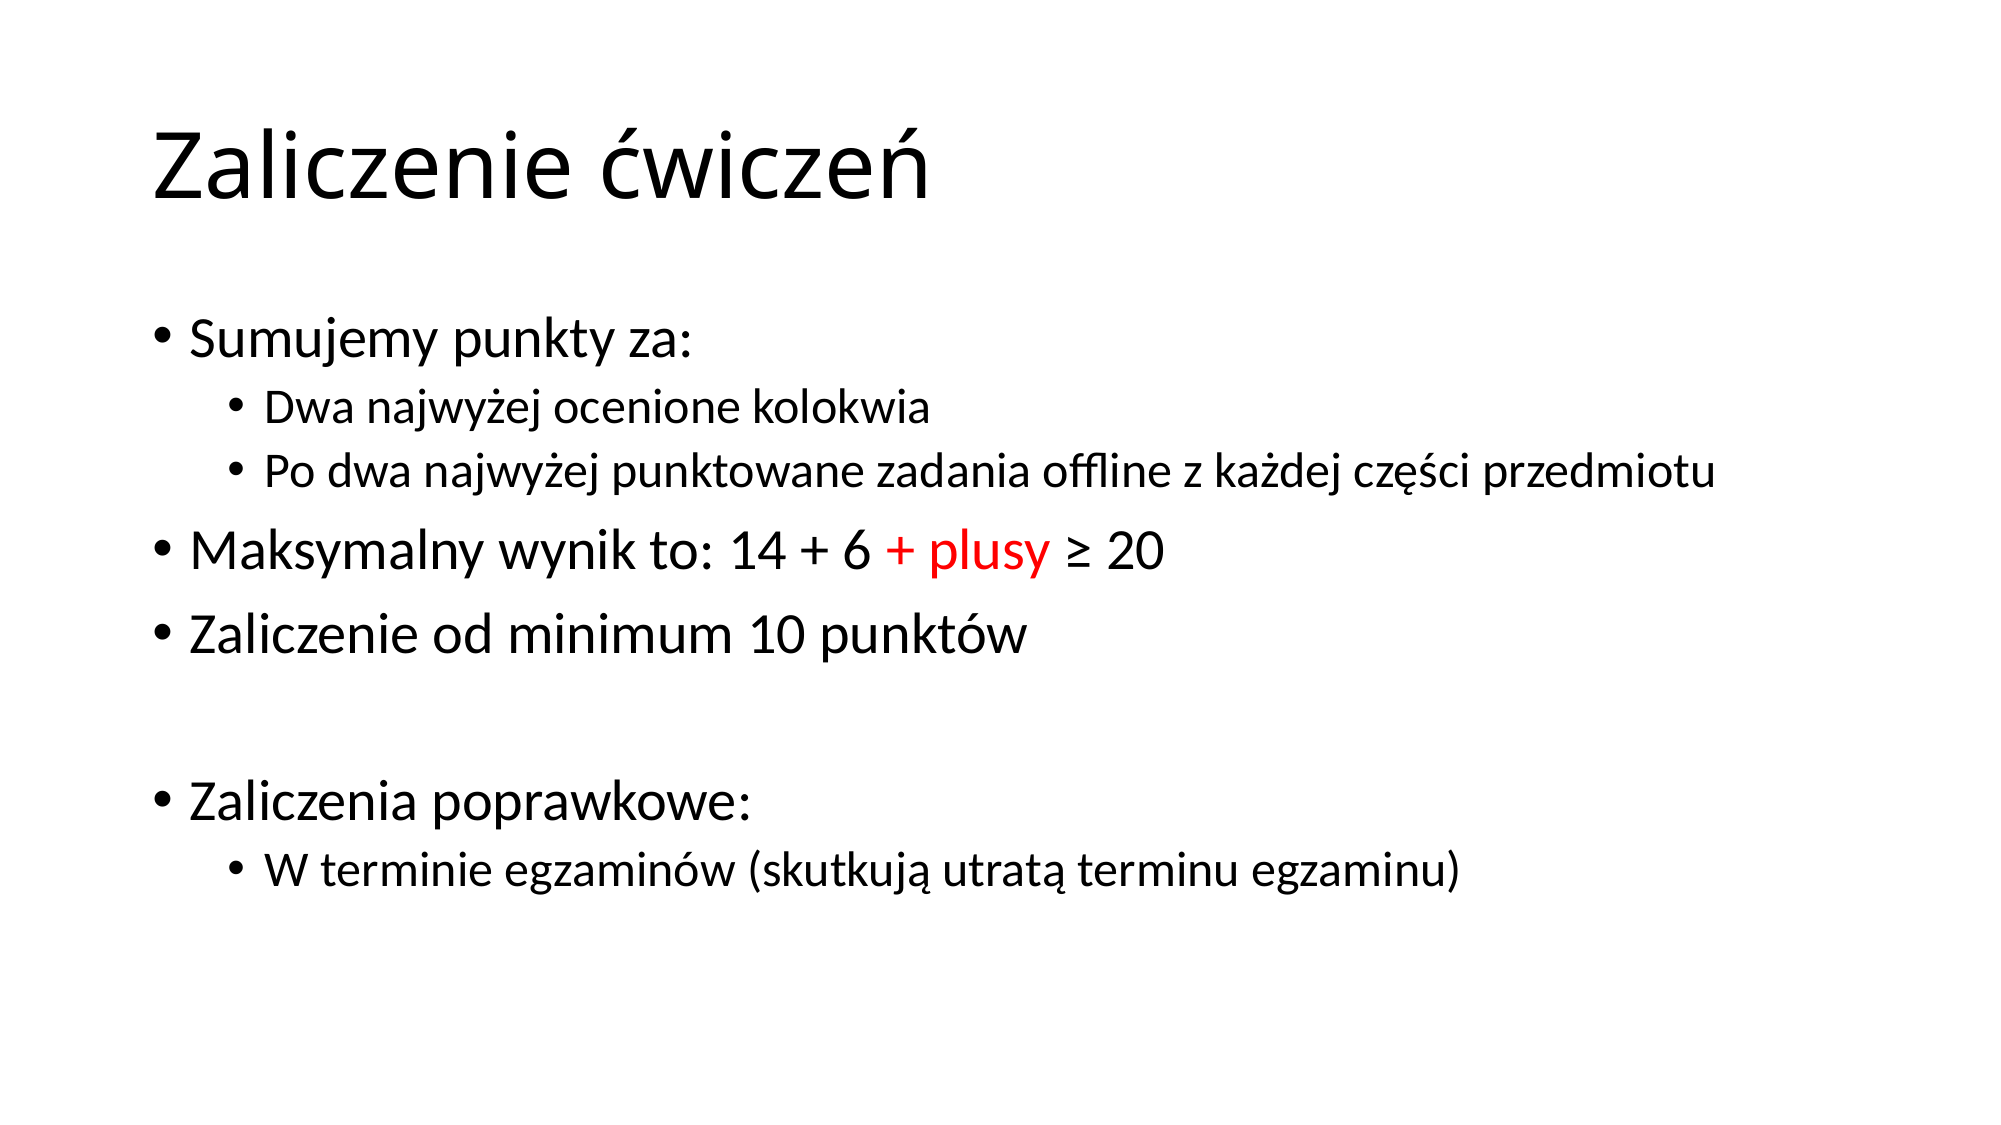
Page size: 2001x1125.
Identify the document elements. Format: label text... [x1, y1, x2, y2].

title Zaliczenie ćwiczeń [137, 59, 1863, 278]
list Sumujemy punkty za: Dwa najwyżej ocenione kolokwia Po dwa najwyżej punktowane zadania offline z każdej części przedmiotu Maksymalny wynik to: 14 + 6 + plusy ≥ 20 Zaliczenie od minimum 10 punktów Zaliczenia poprawkowe: W terminie egzaminów (skutkują utratą terminu egzaminu) [137, 299, 1863, 1014]
